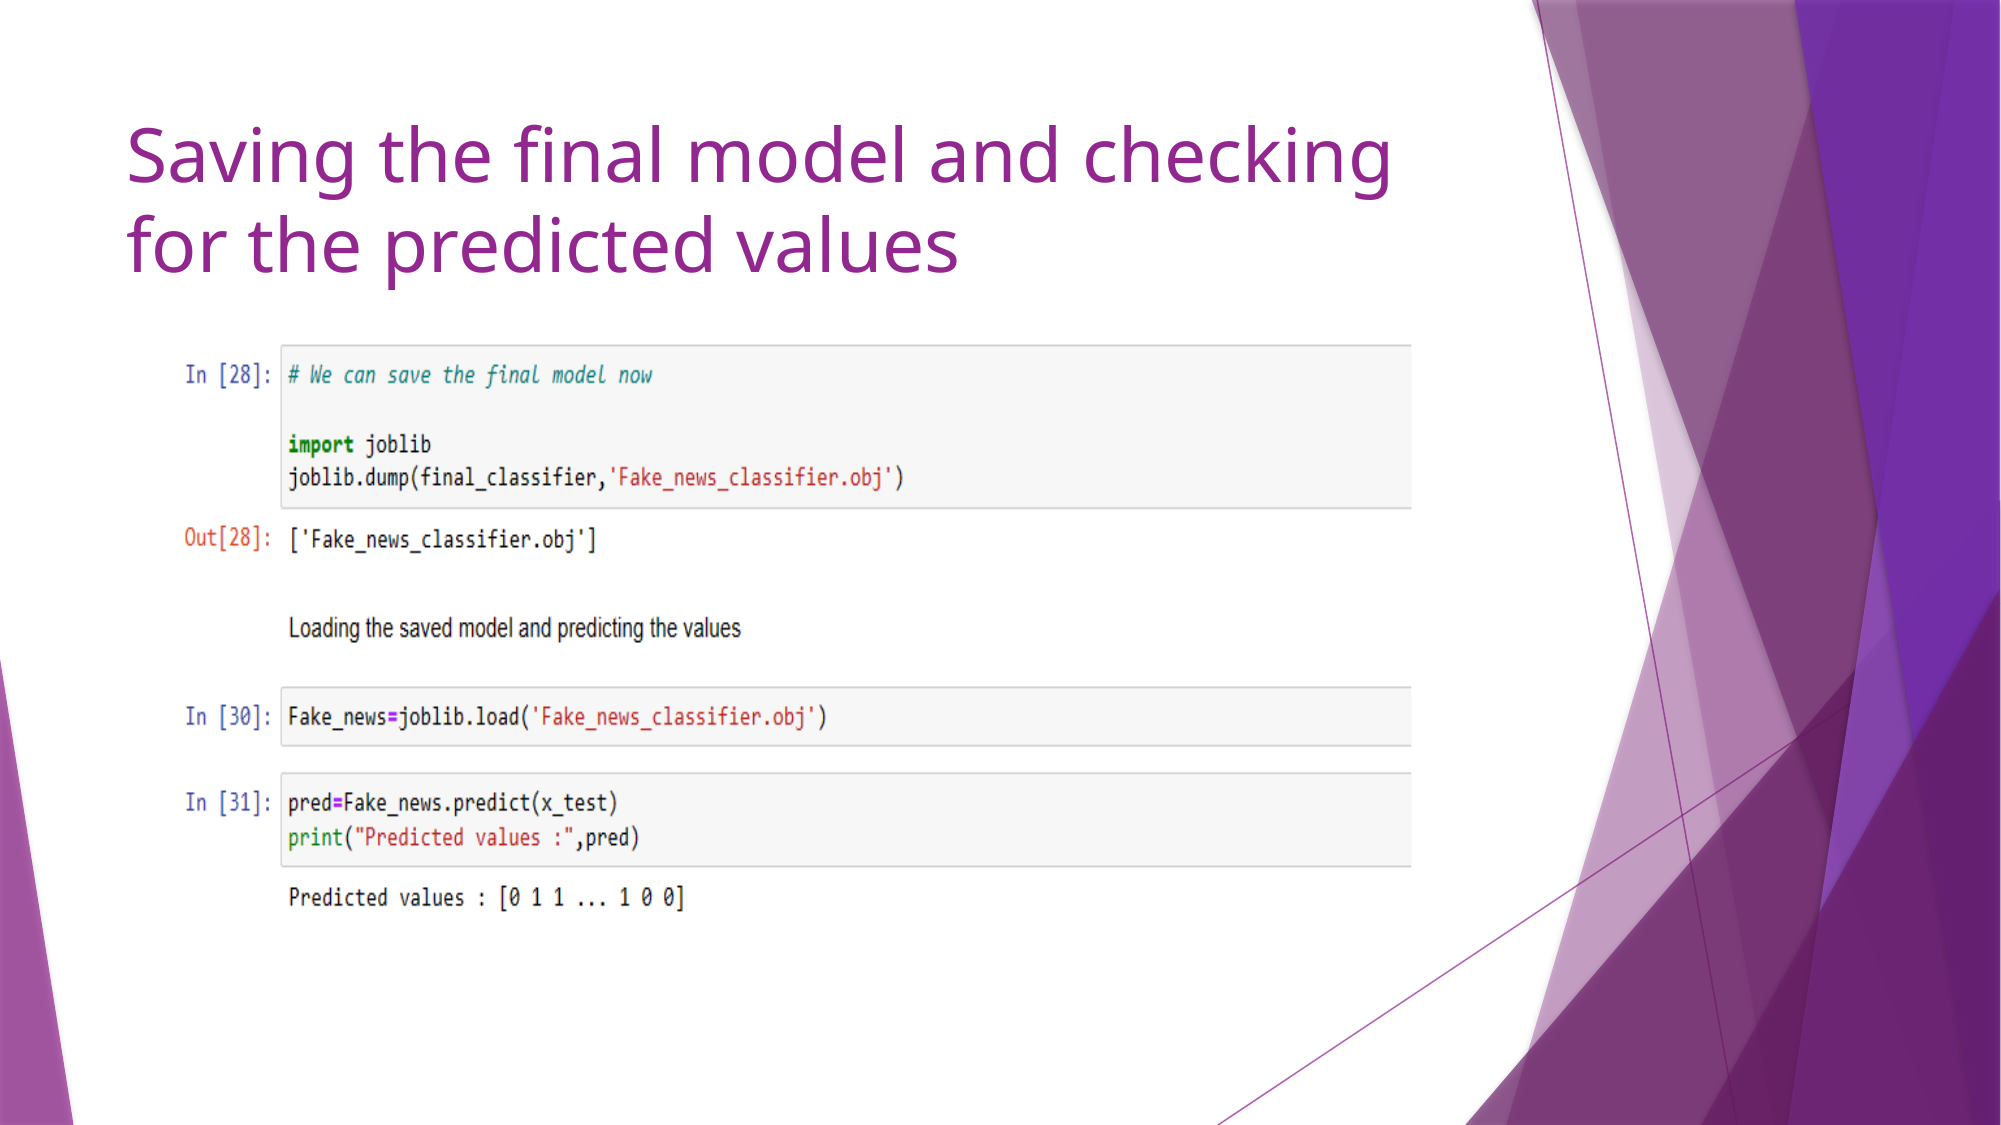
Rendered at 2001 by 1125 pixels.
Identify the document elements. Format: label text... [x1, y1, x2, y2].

picture [158, 316, 1412, 944]
title Saving the final model and checking for the predicted values [111, 99, 1522, 317]
